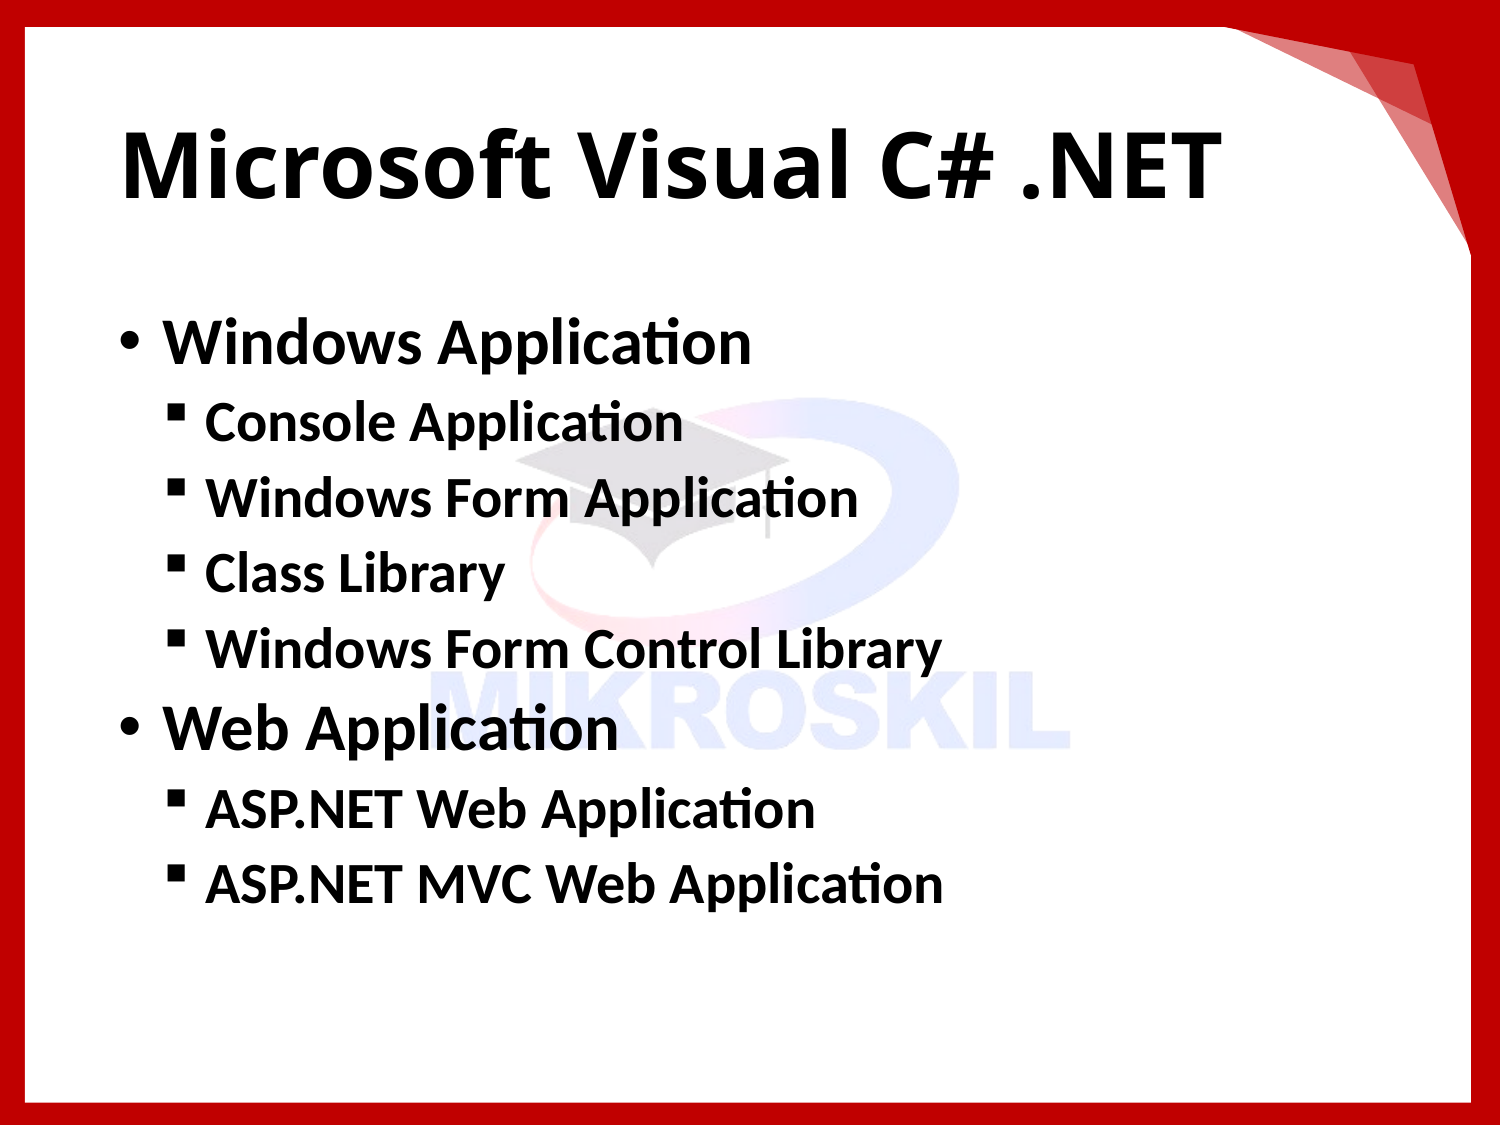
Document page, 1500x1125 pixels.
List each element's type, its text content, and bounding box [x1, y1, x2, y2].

list Windows Application Console Application Windows Form Application Class Library Windows Form Control Library Web Application ASP.NET Web Application ASP.NET MVC Web Application [103, 299, 1397, 1014]
title Microsoft Visual C# .NET [103, 59, 1397, 278]
